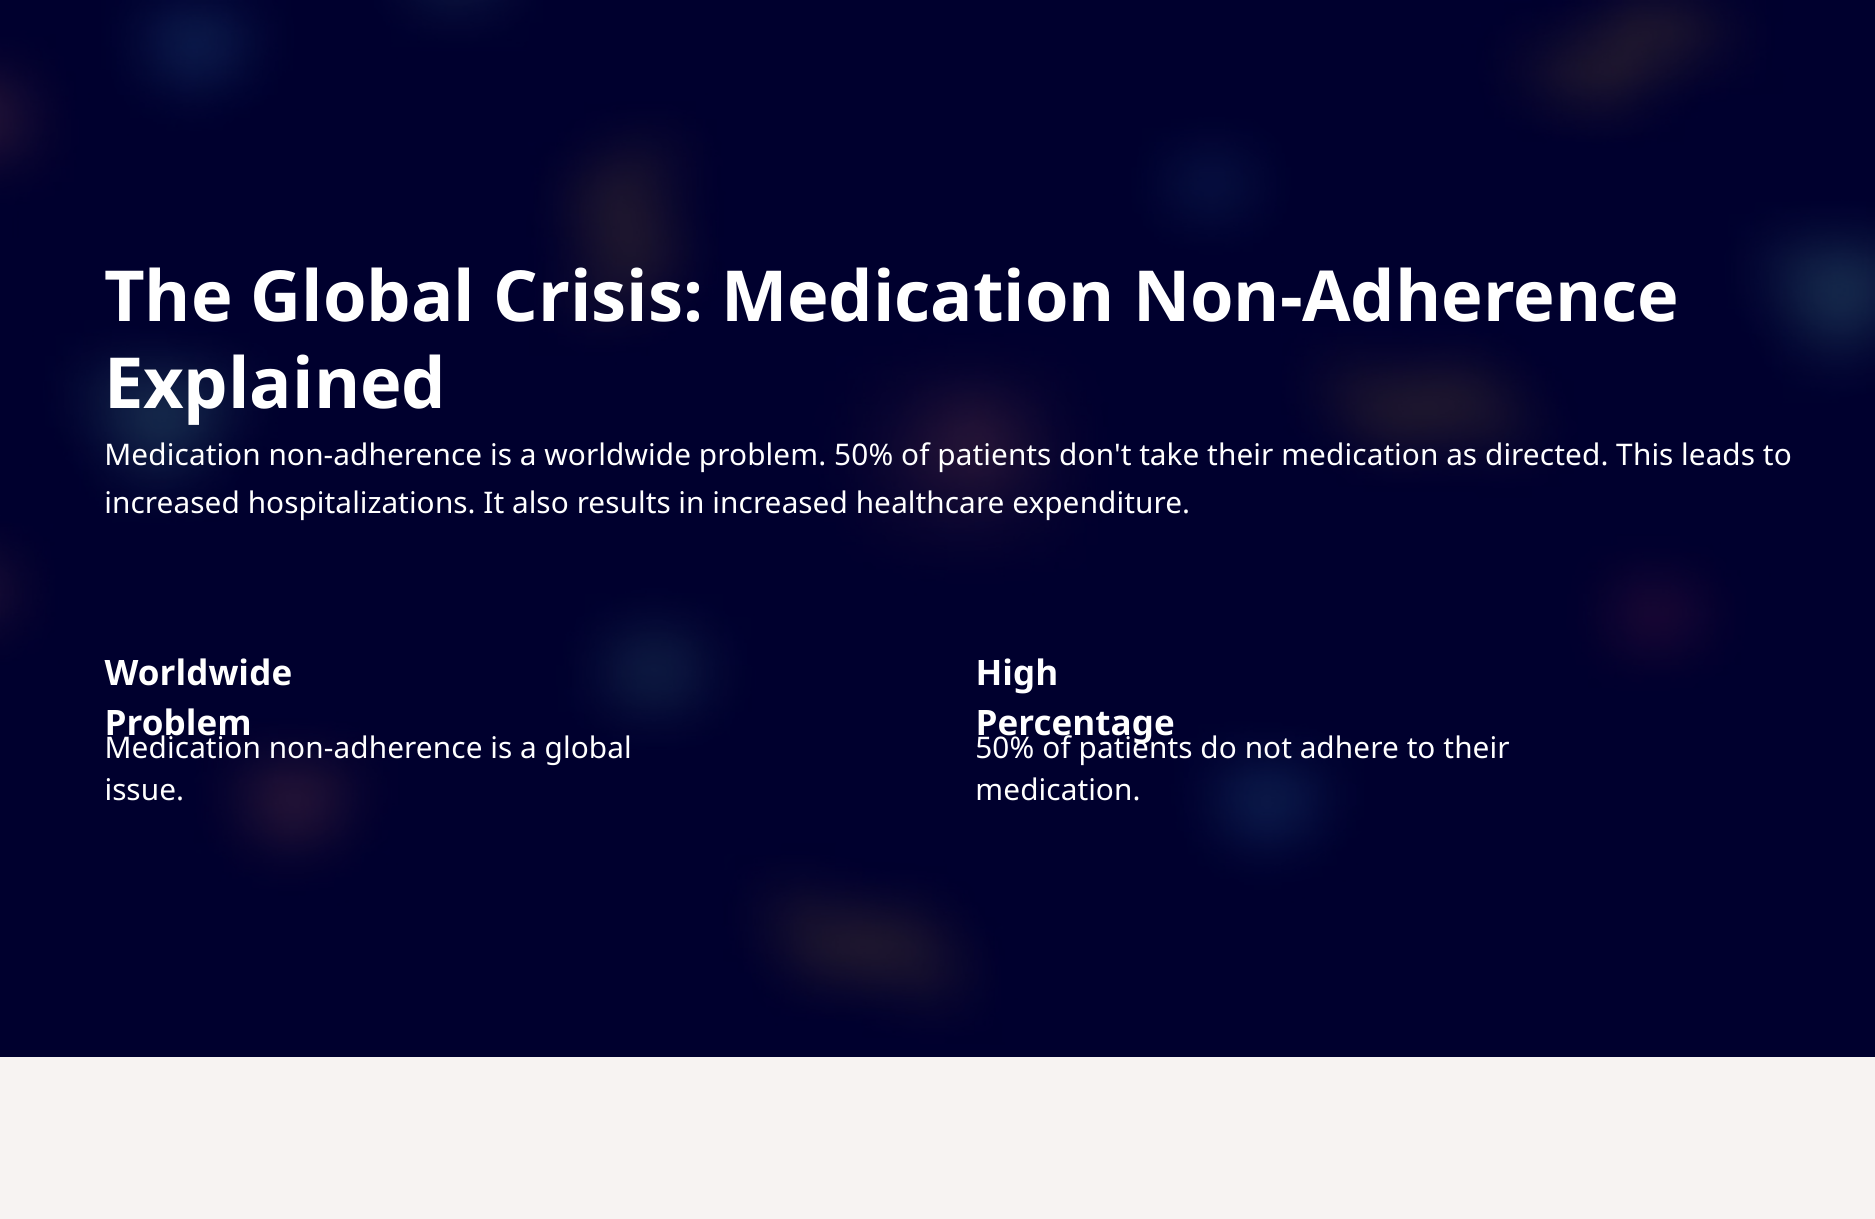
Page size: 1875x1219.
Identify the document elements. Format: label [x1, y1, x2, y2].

text_box [0, 0, 1875, 1057]
